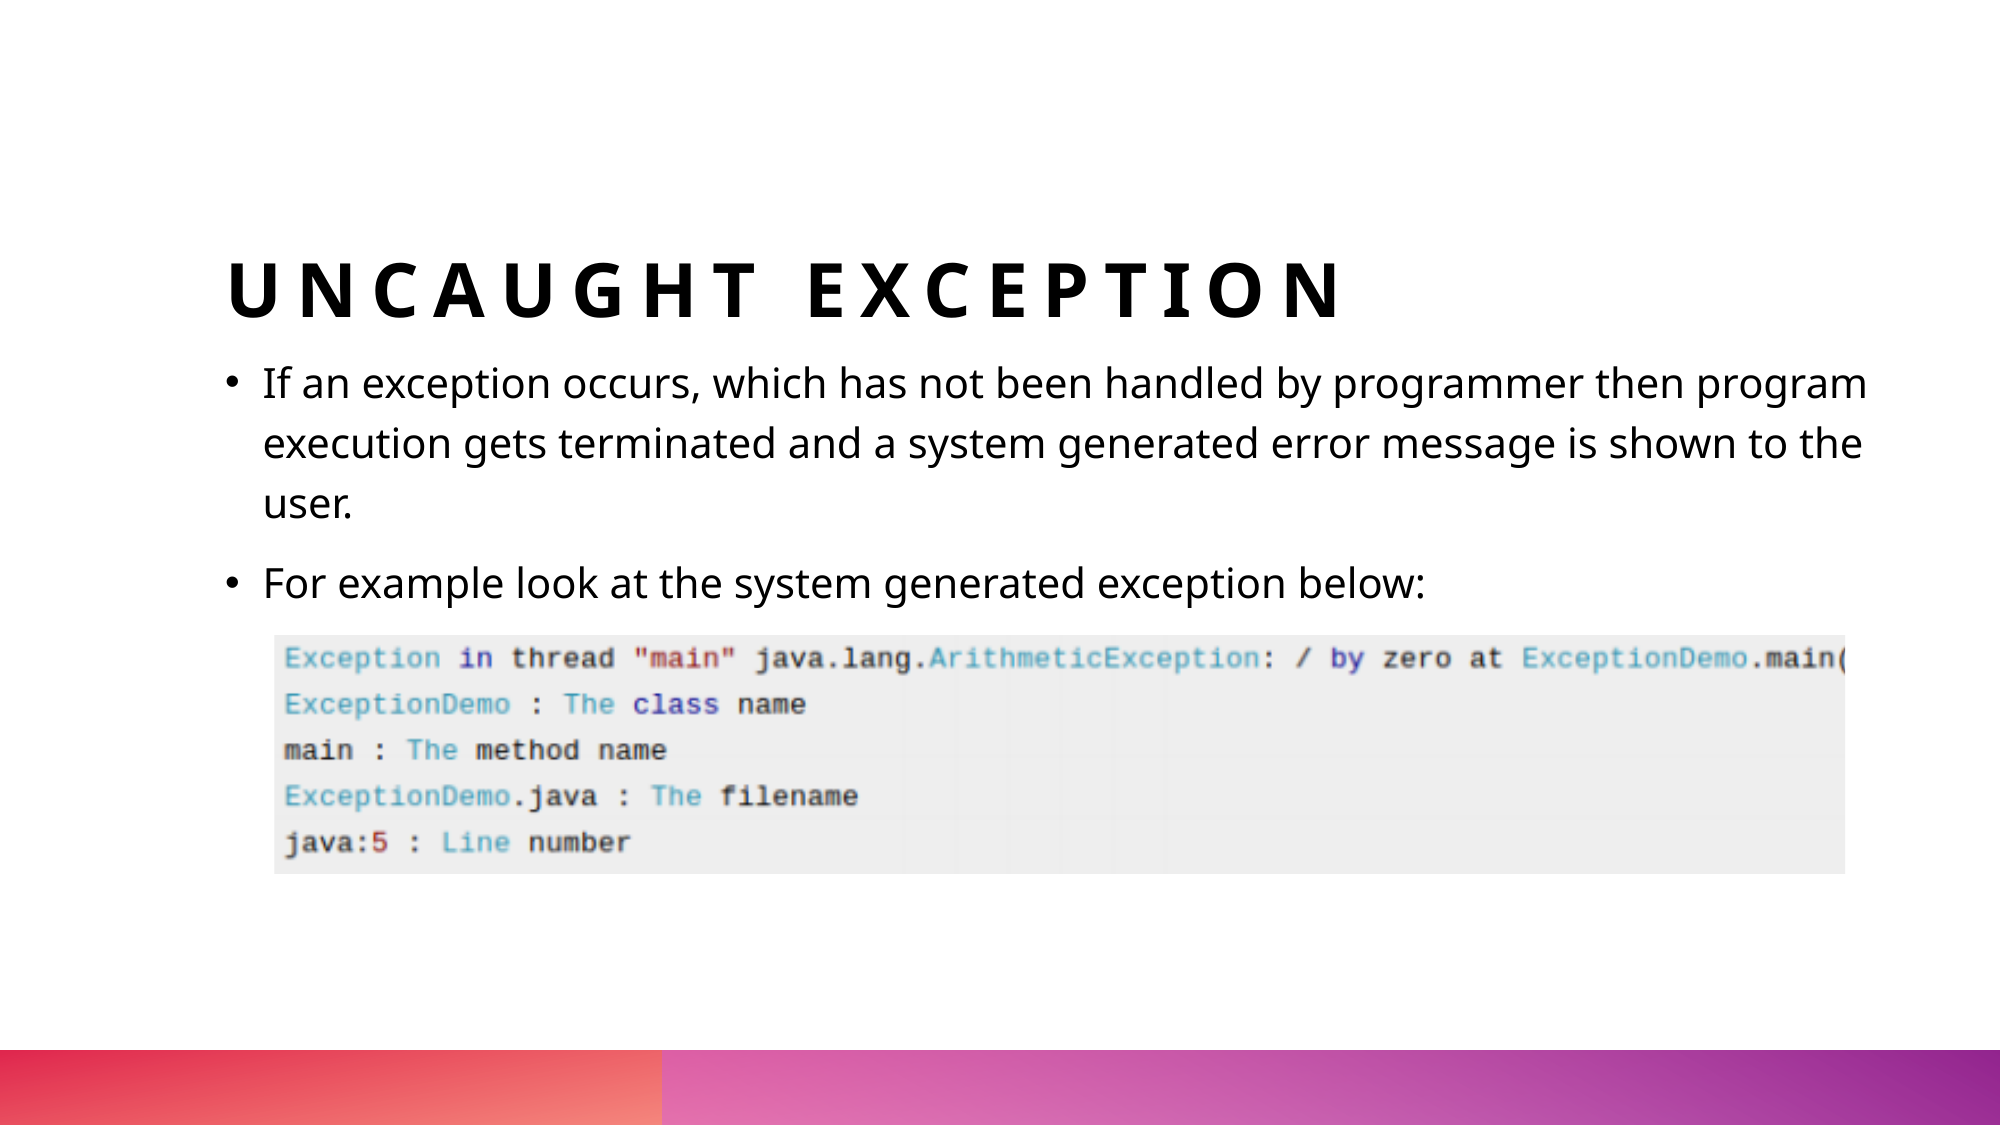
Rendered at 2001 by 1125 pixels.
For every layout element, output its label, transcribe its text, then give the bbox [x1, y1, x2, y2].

title Uncaught Exception [225, 130, 1905, 333]
picture [274, 635, 1846, 874]
list If an exception occurs, which has not been handled by programmer then program execution gets terminated and a system generated error message is shown to the user. For example look at the system generated exception below: [225, 346, 1905, 996]
